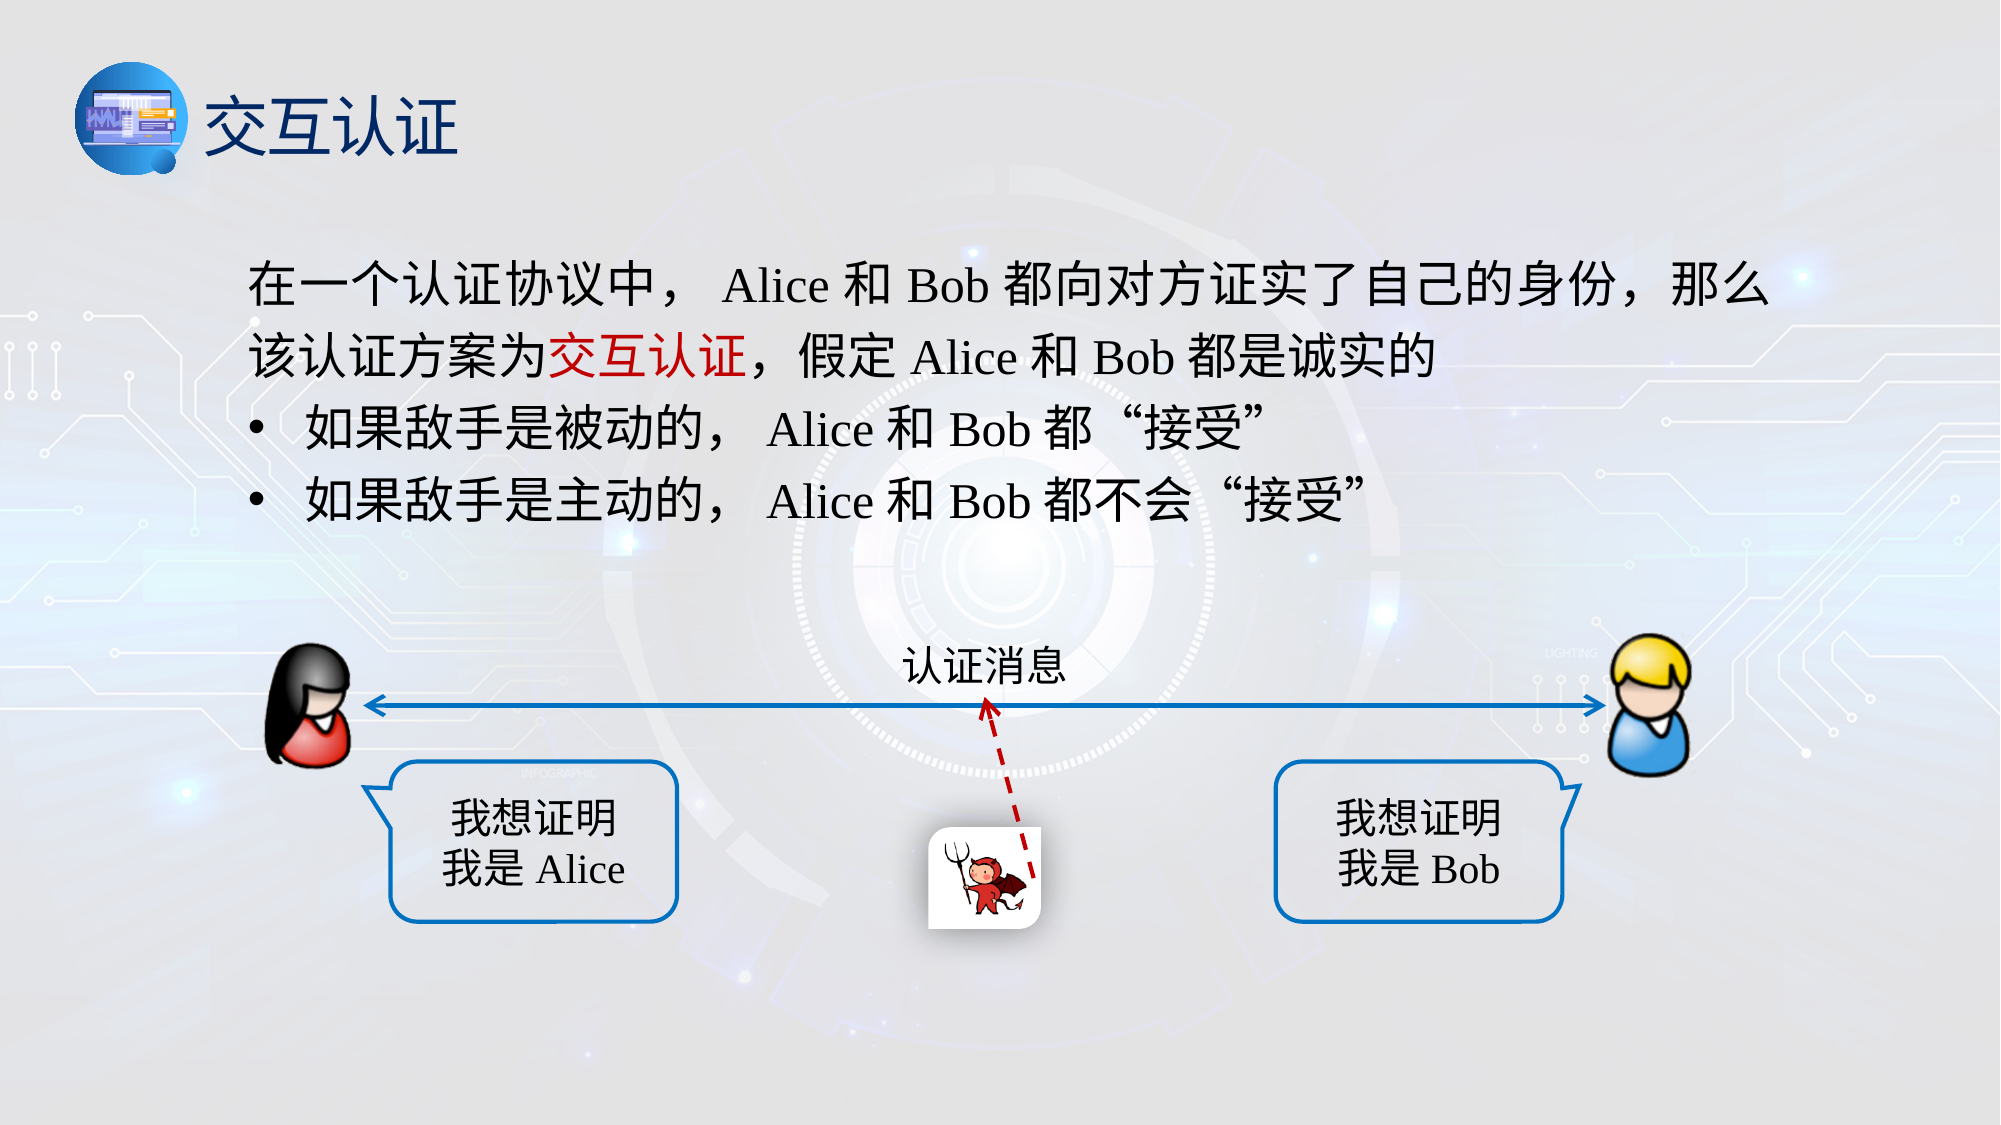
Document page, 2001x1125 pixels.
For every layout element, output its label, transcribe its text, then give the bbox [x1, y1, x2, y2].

text_box 我想证明 我是Bob [1275, 761, 1580, 922]
picture [253, 632, 364, 780]
picture [1606, 632, 1695, 780]
text_box 在一个认证协议中，Alice和Bob都向对方证实了自己的身份，那么该认证方案为交互认证，假定Alice和Bob都是诚实的 如果敌手是被动的，Alice和Bob都“接受” 如果敌手是主动的，Alice和Bob都不会“接受” [233, 233, 1786, 536]
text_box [75, 62, 1378, 176]
text_box 我想证明 我是Alice [364, 761, 678, 922]
text_box 认证消息 [677, 632, 1293, 697]
picture [935, 834, 1034, 922]
